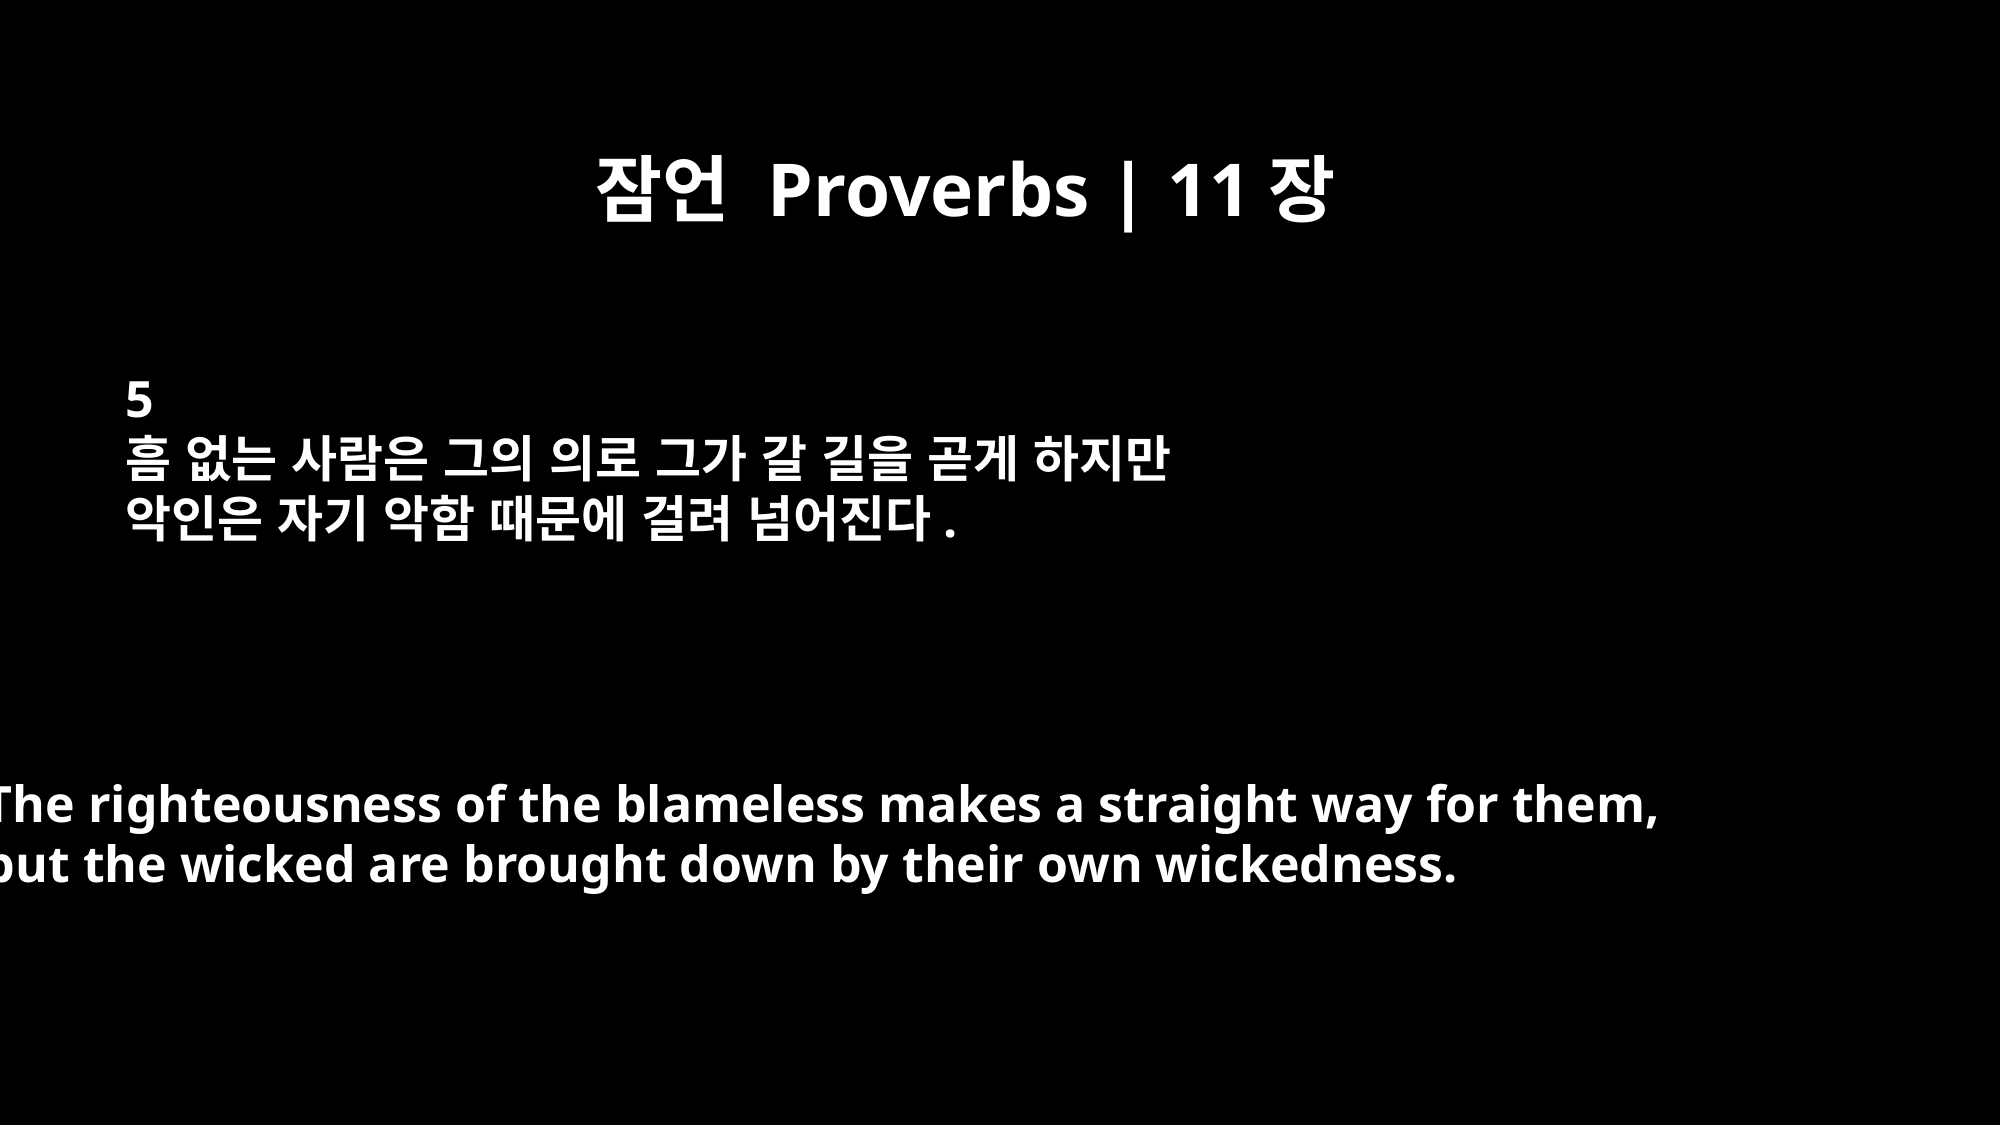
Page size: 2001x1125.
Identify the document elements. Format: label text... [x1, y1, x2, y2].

text_box 5 흠 없는 사람은 그의 의로 그가 갈 길을 곧게 하지만 악인은 자기 악함 때문에 걸려 넘어진다. [110, 359, 1187, 555]
text_box 잠언 Proverbs | 11장 [580, 136, 1352, 239]
text_box The righteousness of the blameless makes a straight way for them, but the wicked are brought down by their own wickedness. [0, 764, 1675, 900]
